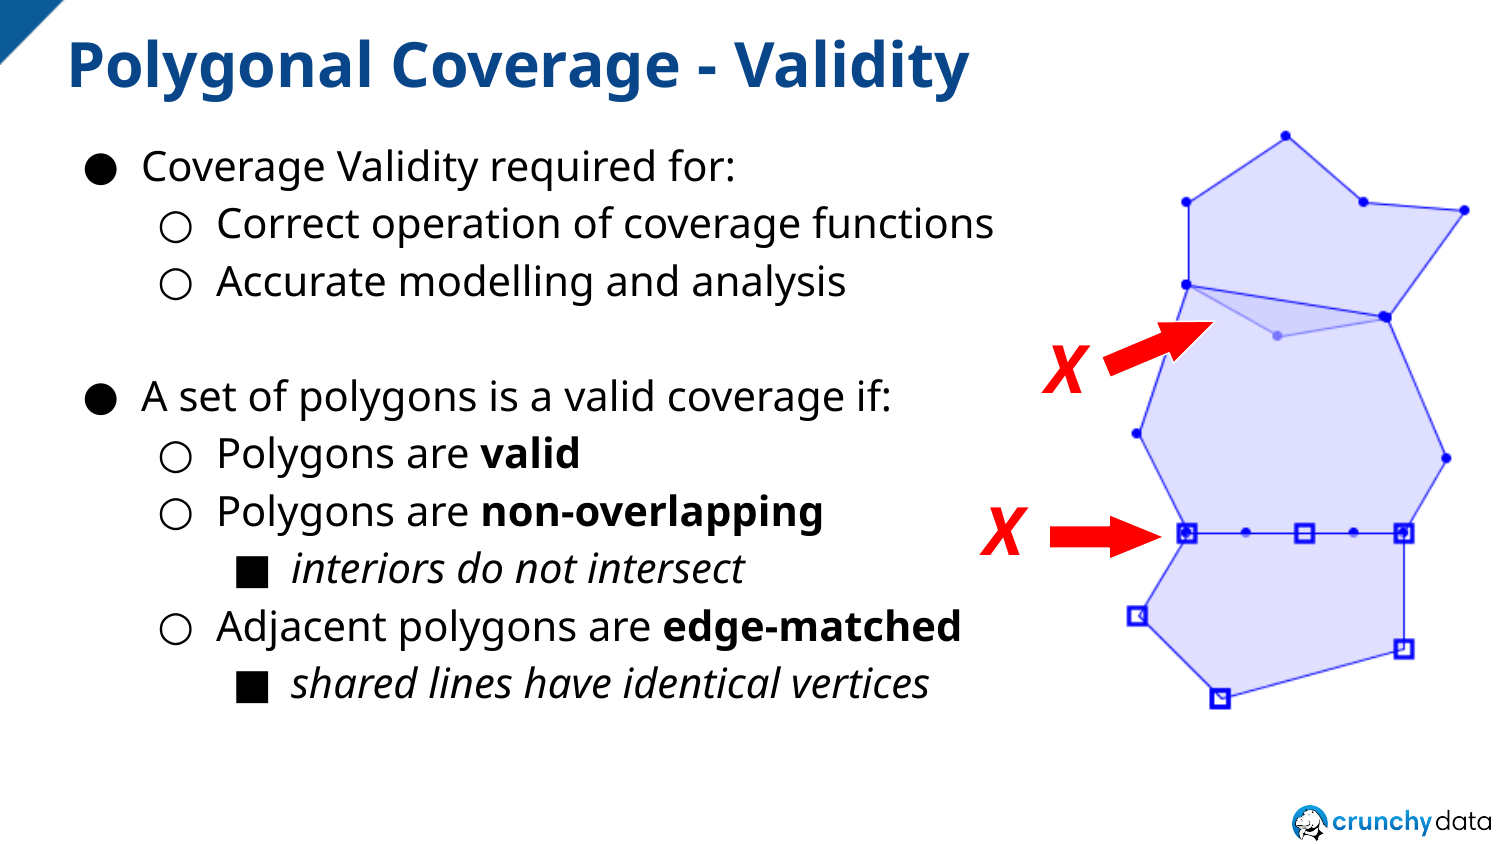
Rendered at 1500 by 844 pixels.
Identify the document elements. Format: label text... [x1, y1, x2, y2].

text_box X [968, 474, 1037, 584]
picture [1117, 113, 1488, 723]
text_box X [1030, 311, 1099, 422]
text_box Coverage Validity required for: Correct operation of coverage functions Accurate modelling and analysis A set of polygons is a valid coverage if: Polygons are valid Polygons are non-overlapping interiors do not intersect Adjacent polygons are edge-matched shared lines have identical vertices [51, 116, 1094, 722]
picture [0, 0, 65, 65]
text_box [1049, 514, 1112, 560]
title Polygonal Coverage - Validity [51, 9, 1449, 104]
picture [1292, 805, 1491, 841]
text_box [1101, 352, 1112, 378]
